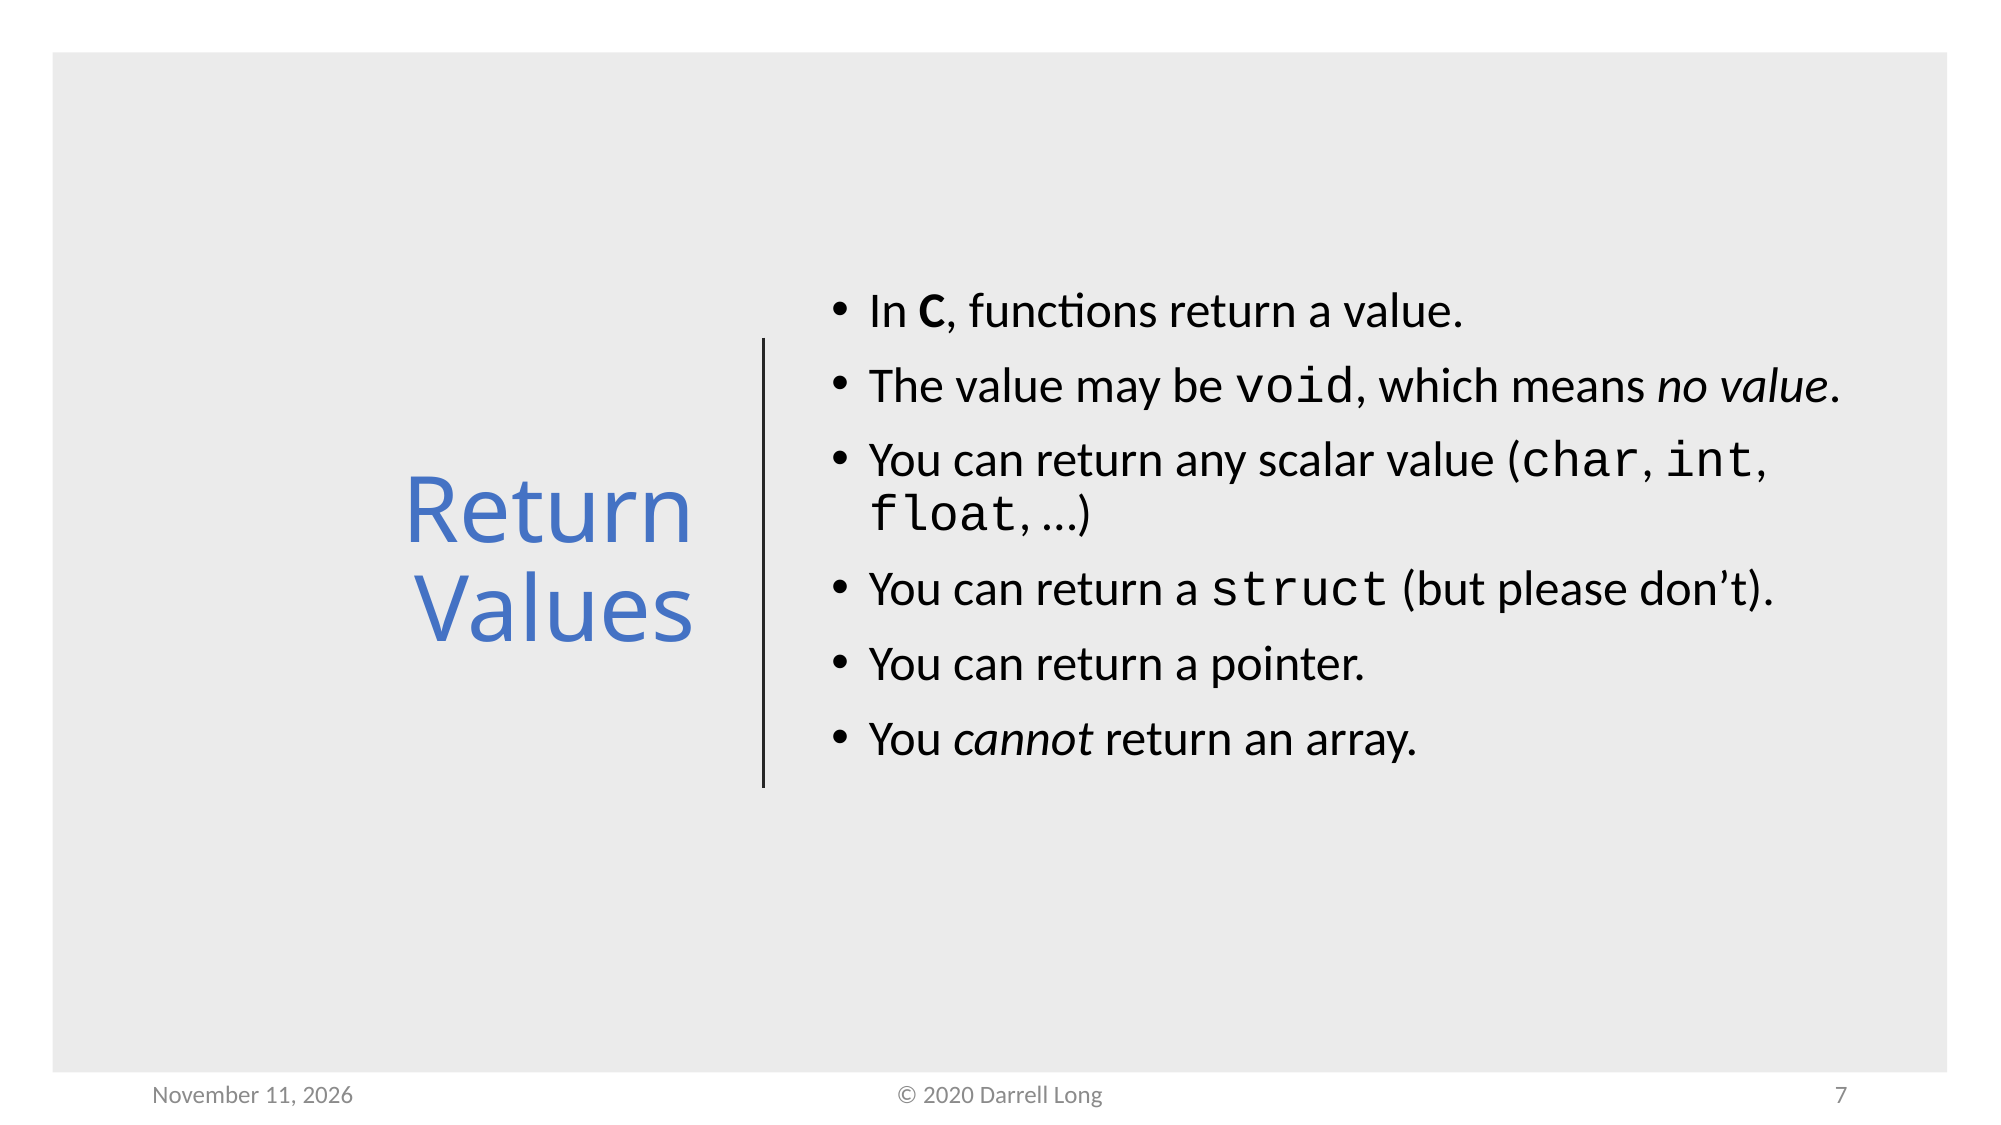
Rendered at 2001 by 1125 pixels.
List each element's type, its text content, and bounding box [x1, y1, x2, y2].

title Return Values [137, 158, 711, 967]
slide_number 7 [1412, 1063, 1863, 1124]
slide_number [137, 1063, 588, 1124]
list In C, functions return a value. The value may be void, which means no value. You can return any scalar value (char, int, float, …) You can return a struct (but please don’t). You can return a pointer. You cannot return an array. [816, 158, 1863, 967]
text_box [52, 51, 1948, 1073]
footer © 2020 Darrell Long [662, 1063, 1338, 1124]
